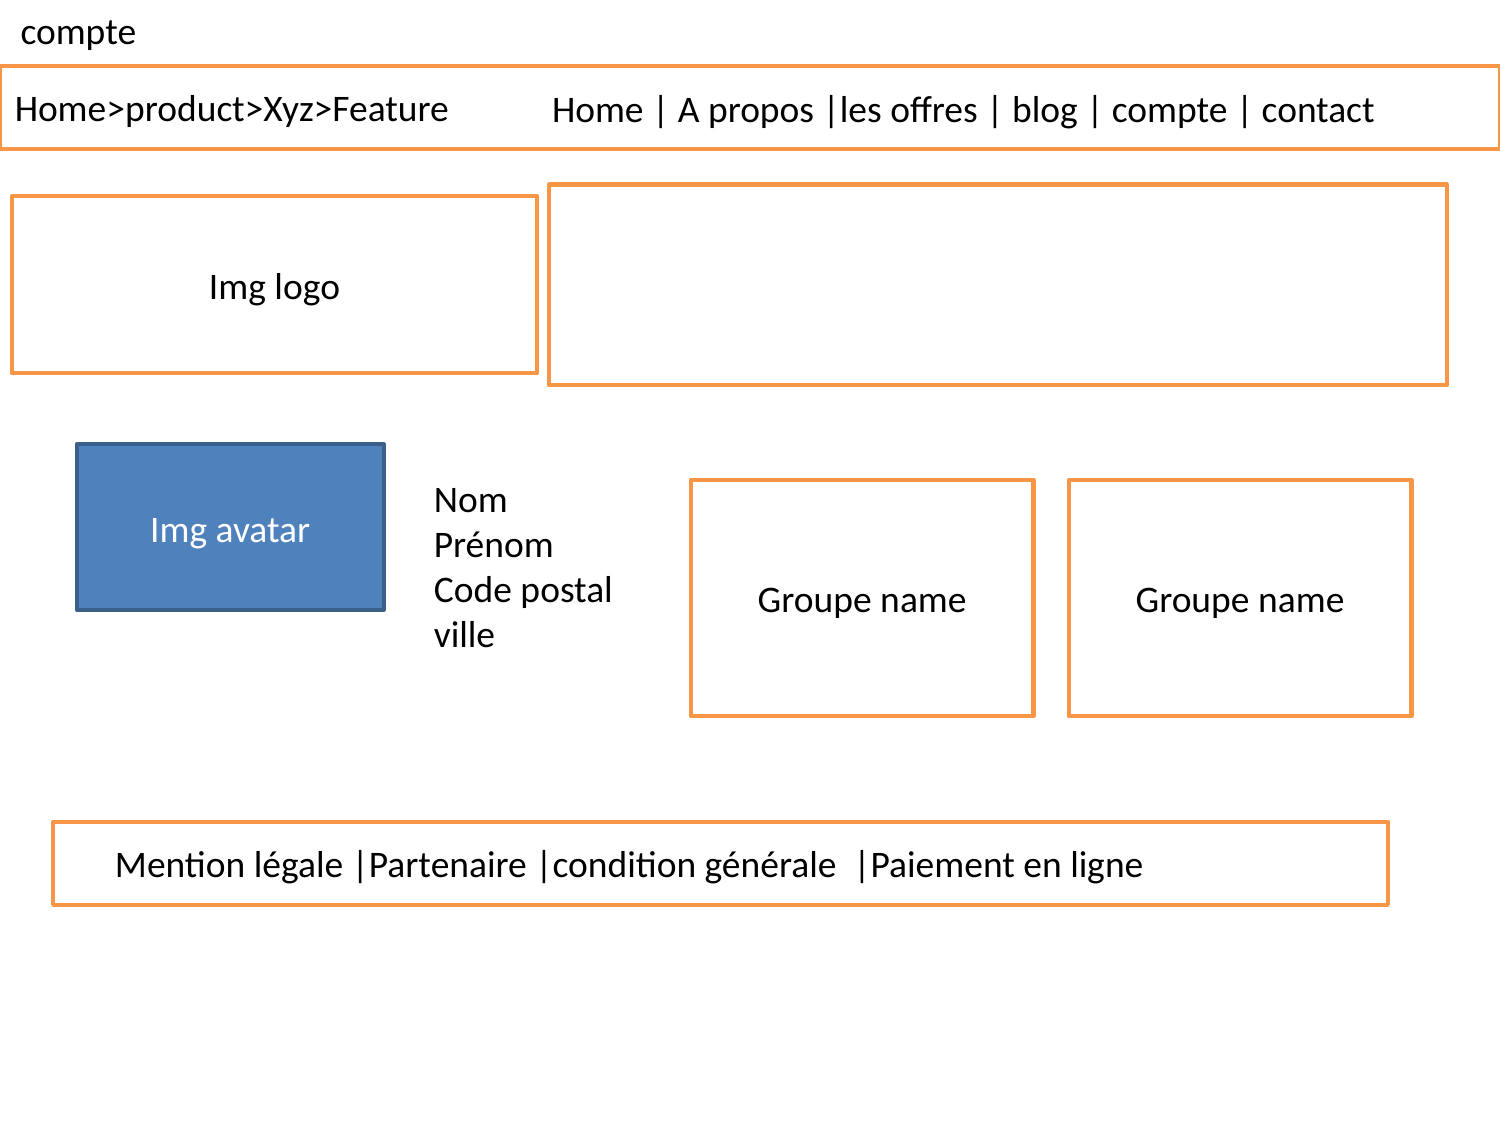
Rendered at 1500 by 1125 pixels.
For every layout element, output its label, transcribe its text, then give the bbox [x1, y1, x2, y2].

text_box Nom Prénom Code postal ville [419, 467, 668, 663]
text_box [51, 820, 1390, 907]
text_box Mention légale |Partenaire |condition générale |Paiement en ligne [100, 832, 1247, 893]
text_box Home | A propos |les offres | blog | compte | contact [537, 78, 1447, 138]
text_box Groupe name [689, 478, 1036, 718]
text_box compte [5, 0, 195, 60]
text_box [0, 64, 1500, 151]
text_box Home>product>Xyz>Feature [0, 76, 491, 137]
text_box [547, 182, 1449, 387]
text_box Groupe name [1067, 478, 1414, 718]
text_box Img avatar [75, 442, 386, 612]
text_box Img logo [10, 194, 539, 375]
